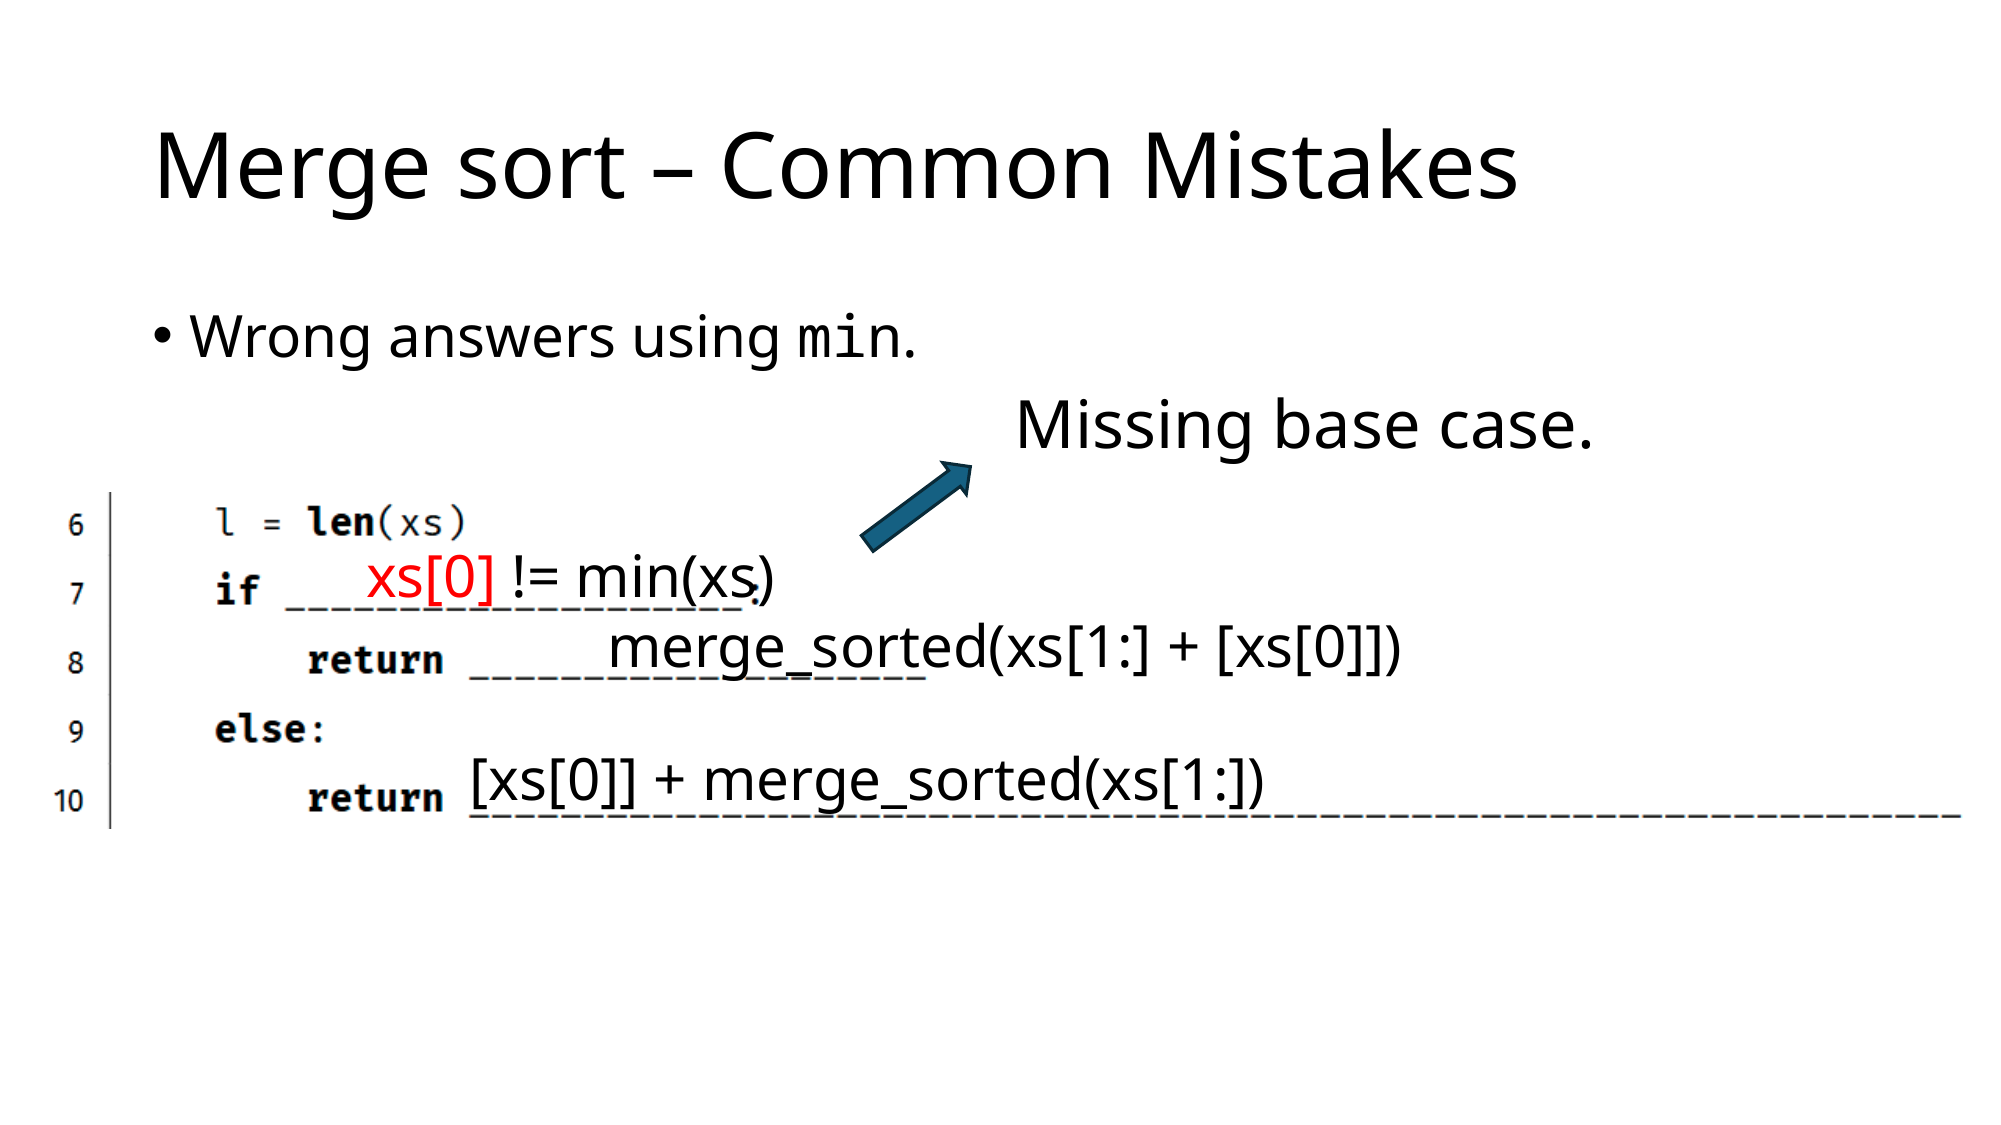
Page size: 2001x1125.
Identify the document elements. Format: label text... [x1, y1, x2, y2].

text_box [918, 460, 973, 491]
picture [30, 491, 1984, 829]
title Merge sort – Common Mistakes [137, 59, 1863, 278]
list Wrong answers using min. [137, 299, 1863, 491]
text_box Missing base case. [999, 374, 1929, 469]
